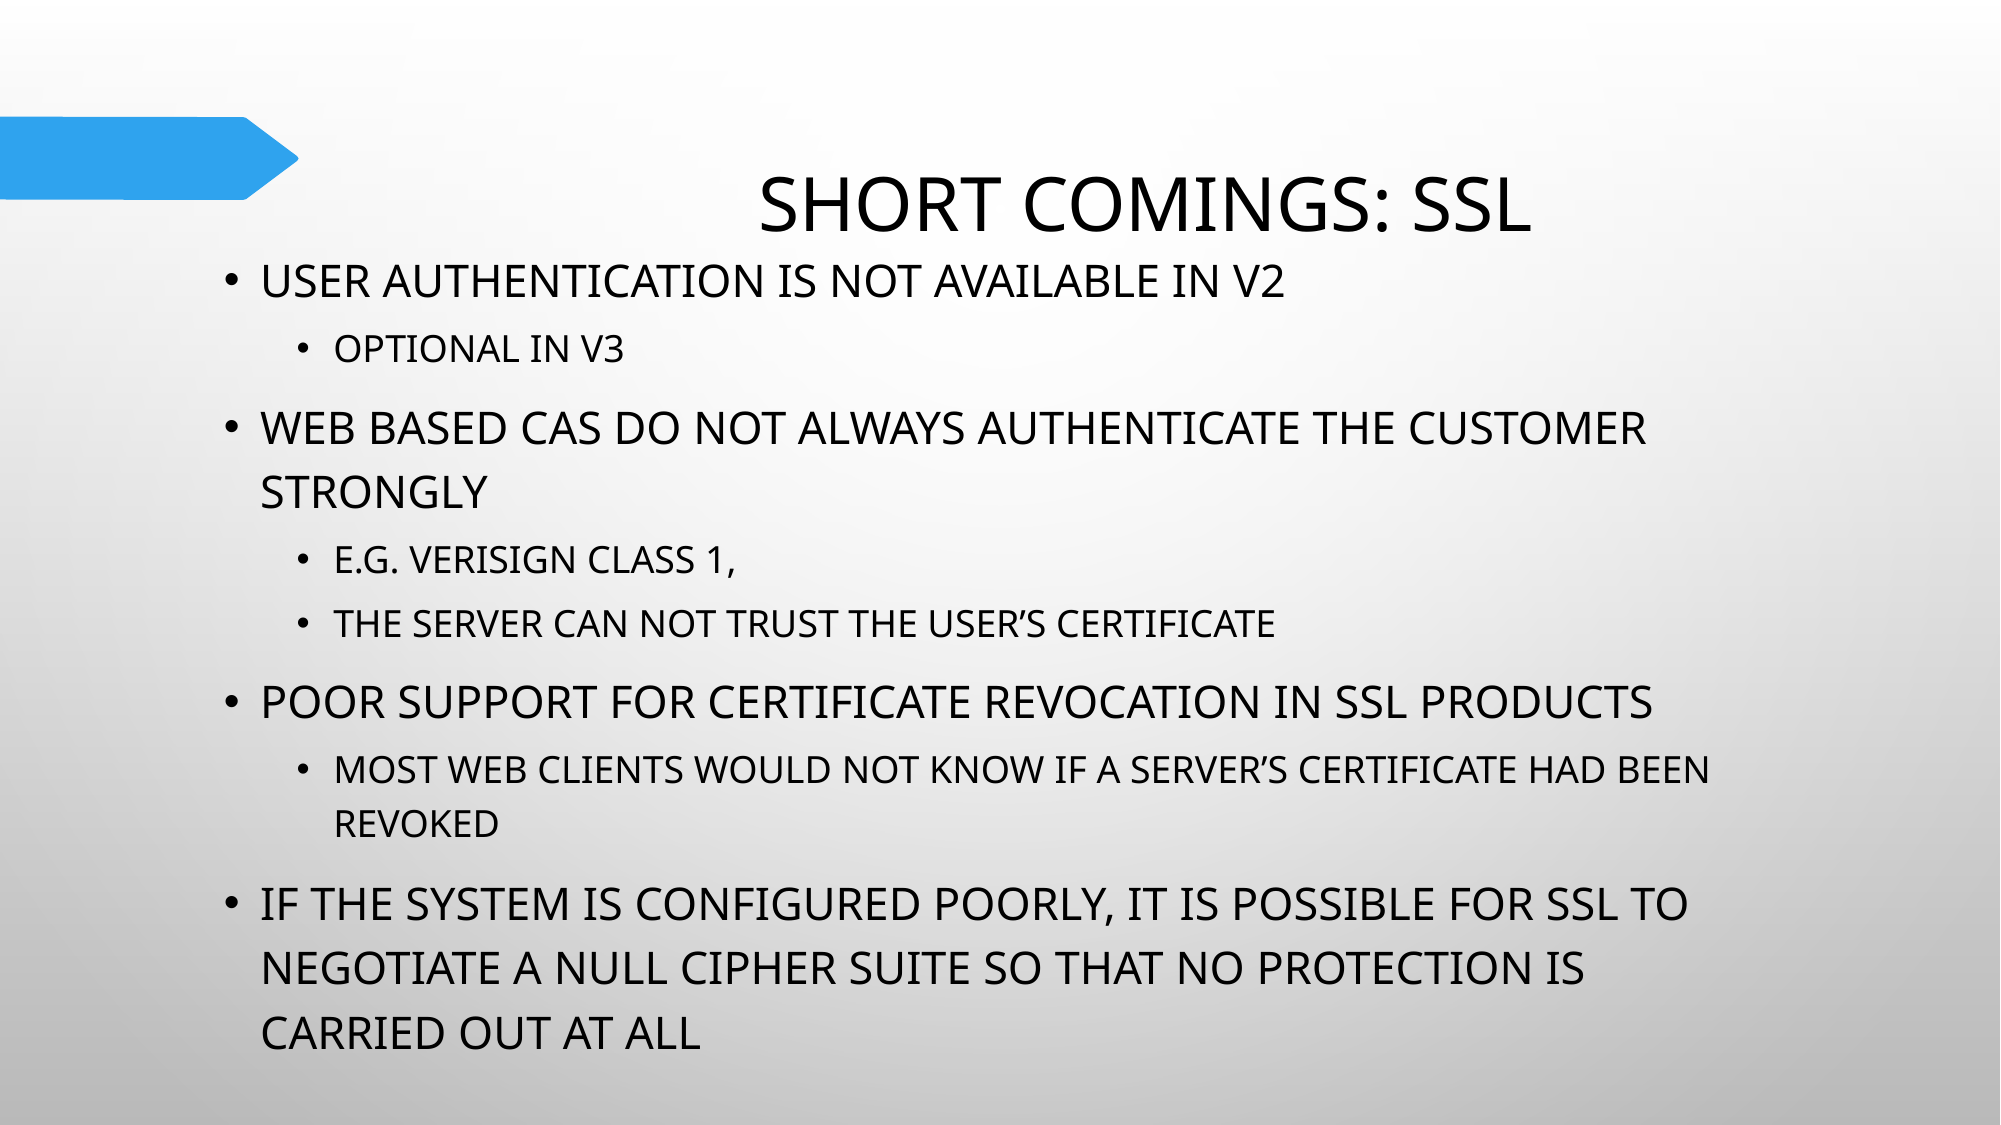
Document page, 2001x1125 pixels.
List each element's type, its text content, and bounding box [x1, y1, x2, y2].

title Short comings: ssl [425, 102, 1867, 313]
list User authentication is not available in v2 Optional in v3 Web based CAs do not always authenticate the customer strongly e.g. Verisign Class 1, The server can not trust the user’s certificate Poor support for certificate revocation in SSL products Most web clients would not know if a server’s certificate had been revoked If the system is configured poorly, it is possible for SSL to negotiate a NULL cipher suite so that no protection is carried out at all [208, 234, 1798, 1069]
picture [0, 0, 2000, 1125]
